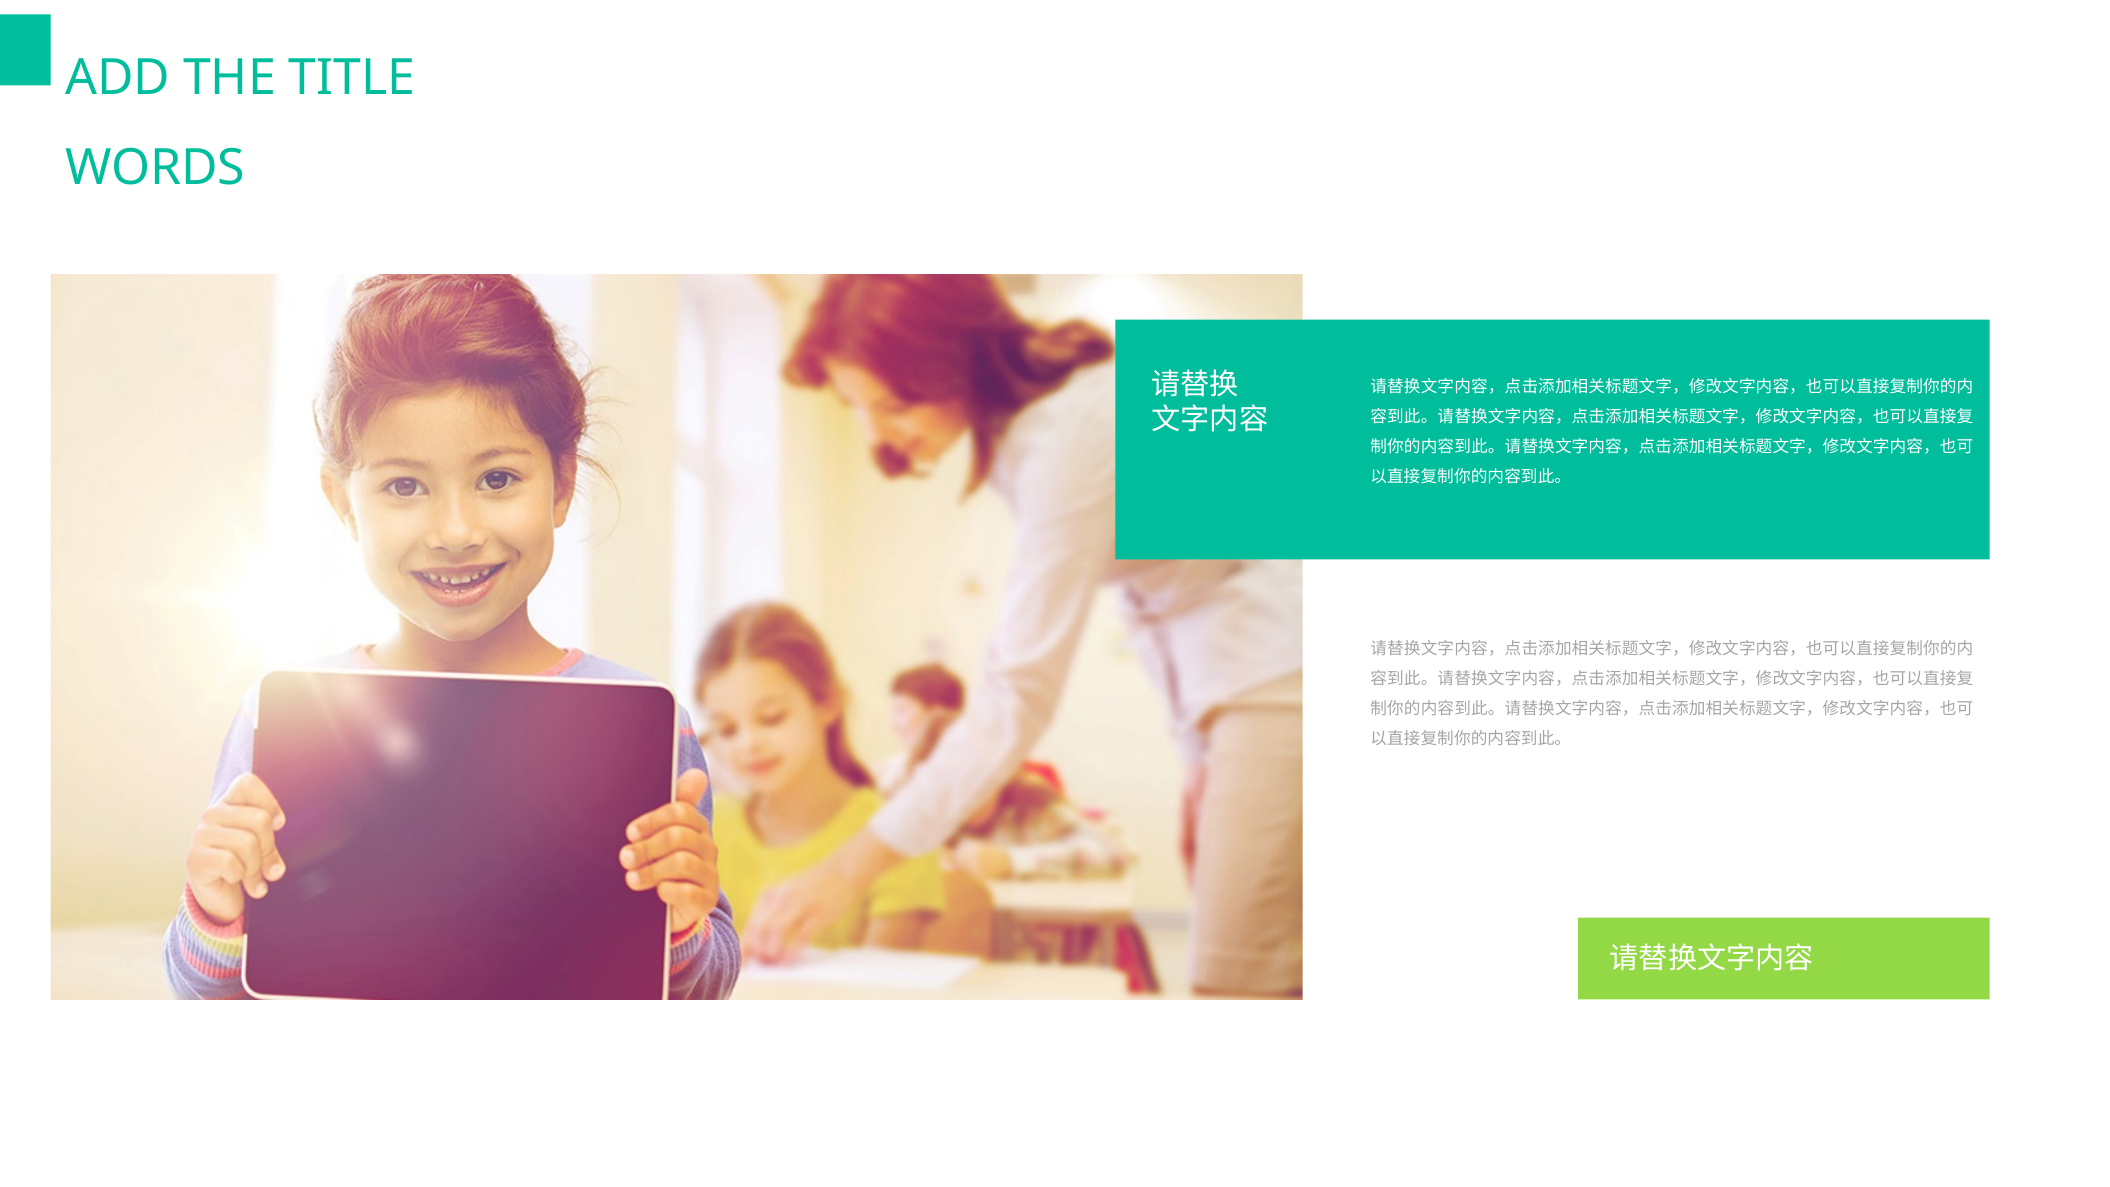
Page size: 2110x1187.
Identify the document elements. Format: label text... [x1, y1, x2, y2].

text_box [1114, 319, 1991, 561]
text_box 请替换文字内容，点击添加相关标题文字，修改文字内容，也可以直接复制你的内容到此。请替换文字内容，点击添加相关标题文字，修改文字内容，也可以直接复制你的内容到此。请替换文字内容，点击添加相关标题文字，修改文字内容，也可以直接复制你的内容到此。 [1354, 357, 1990, 551]
text_box ADD THE TITLE WORDS [50, 7, 583, 202]
text_box [1577, 917, 1991, 1000]
text_box 请替换文字内容 [1593, 931, 1858, 983]
text_box 请替换文字内容，点击添加相关标题文字，修改文字内容，也可以直接复制你的内容到此。请替换文字内容，点击添加相关标题文字，修改文字内容，也可以直接复制你的内容到此。请替换文字内容，点击添加相关标题文字，修改文字内容，也可以直接复制你的内容到此。 [1354, 620, 1990, 814]
text_box [50, 273, 1304, 1000]
text_box 请替换 文字内容 [1135, 357, 1315, 455]
